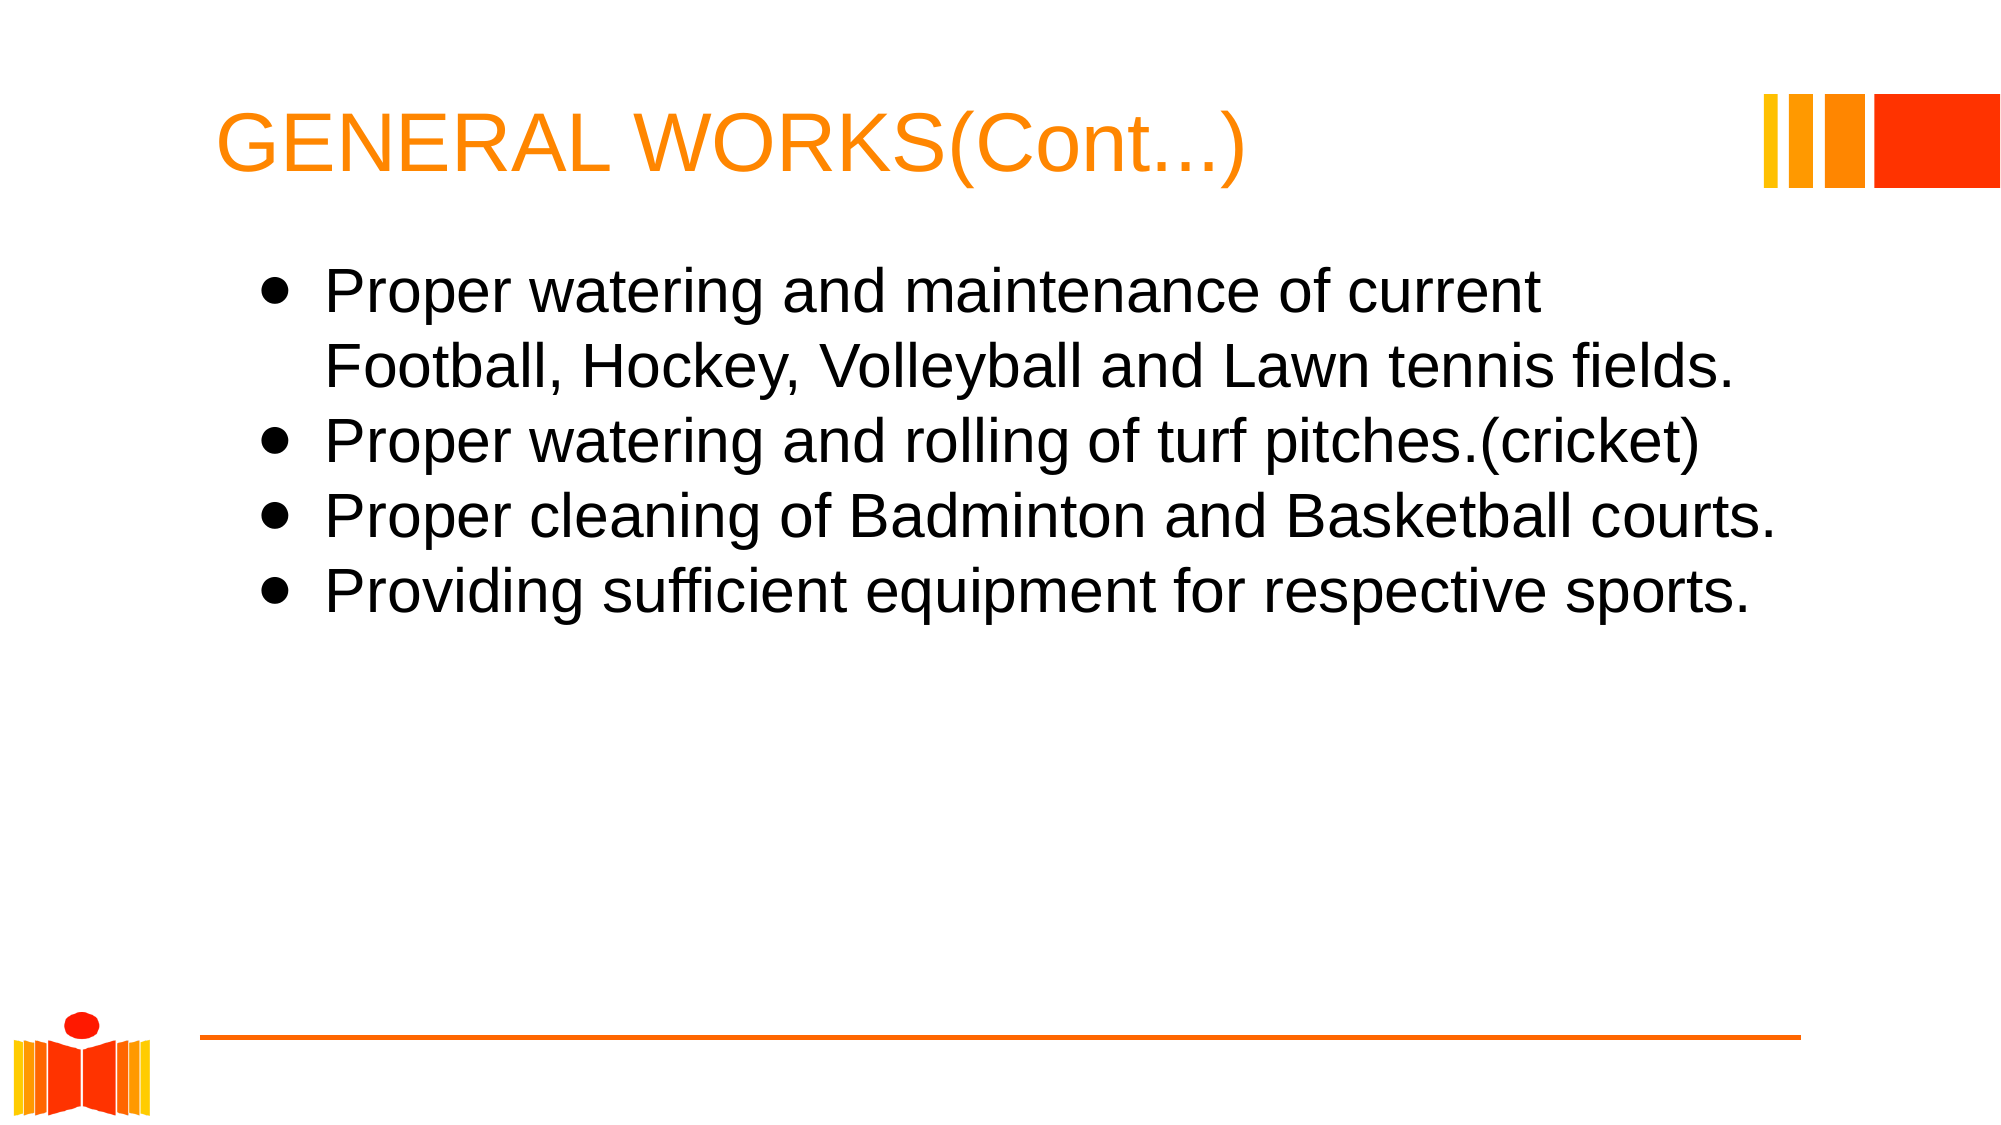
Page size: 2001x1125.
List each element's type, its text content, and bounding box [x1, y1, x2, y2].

title GENERAL WORKS(Cont...) [200, 43, 1801, 234]
text_box Proper watering and maintenance of current Football, Hockey, Volleyball and Lawn tennis fields. Proper watering and rolling of turf pitches.(cricket) Proper cleaning of Badminton and Basketball courts. Providing sufficient equipment for respective sports. [234, 234, 1801, 1002]
picture [13, 1012, 150, 1118]
